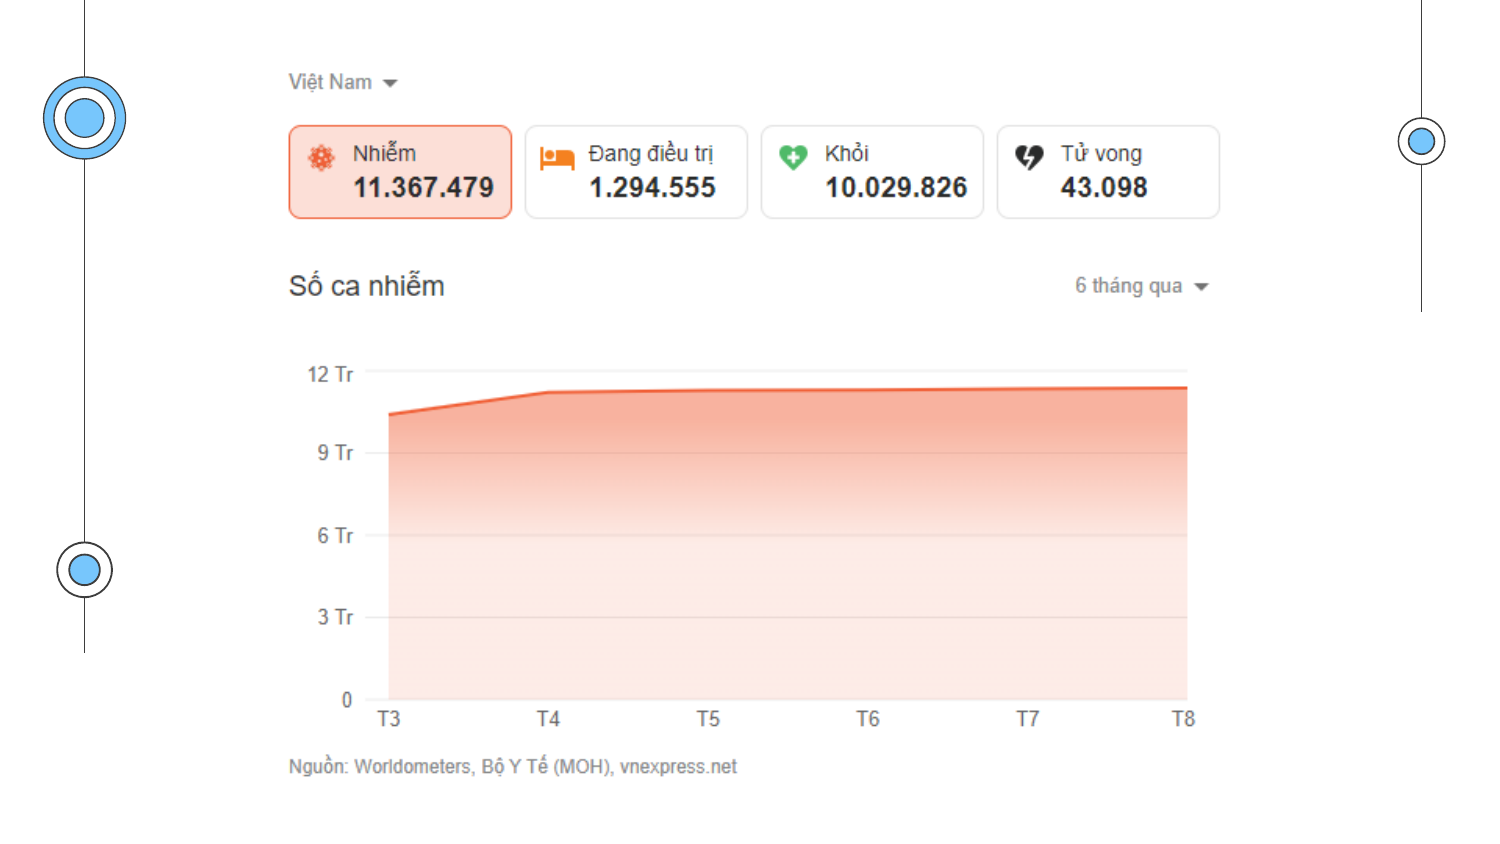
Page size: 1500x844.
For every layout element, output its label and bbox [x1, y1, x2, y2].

picture [266, 58, 1233, 786]
